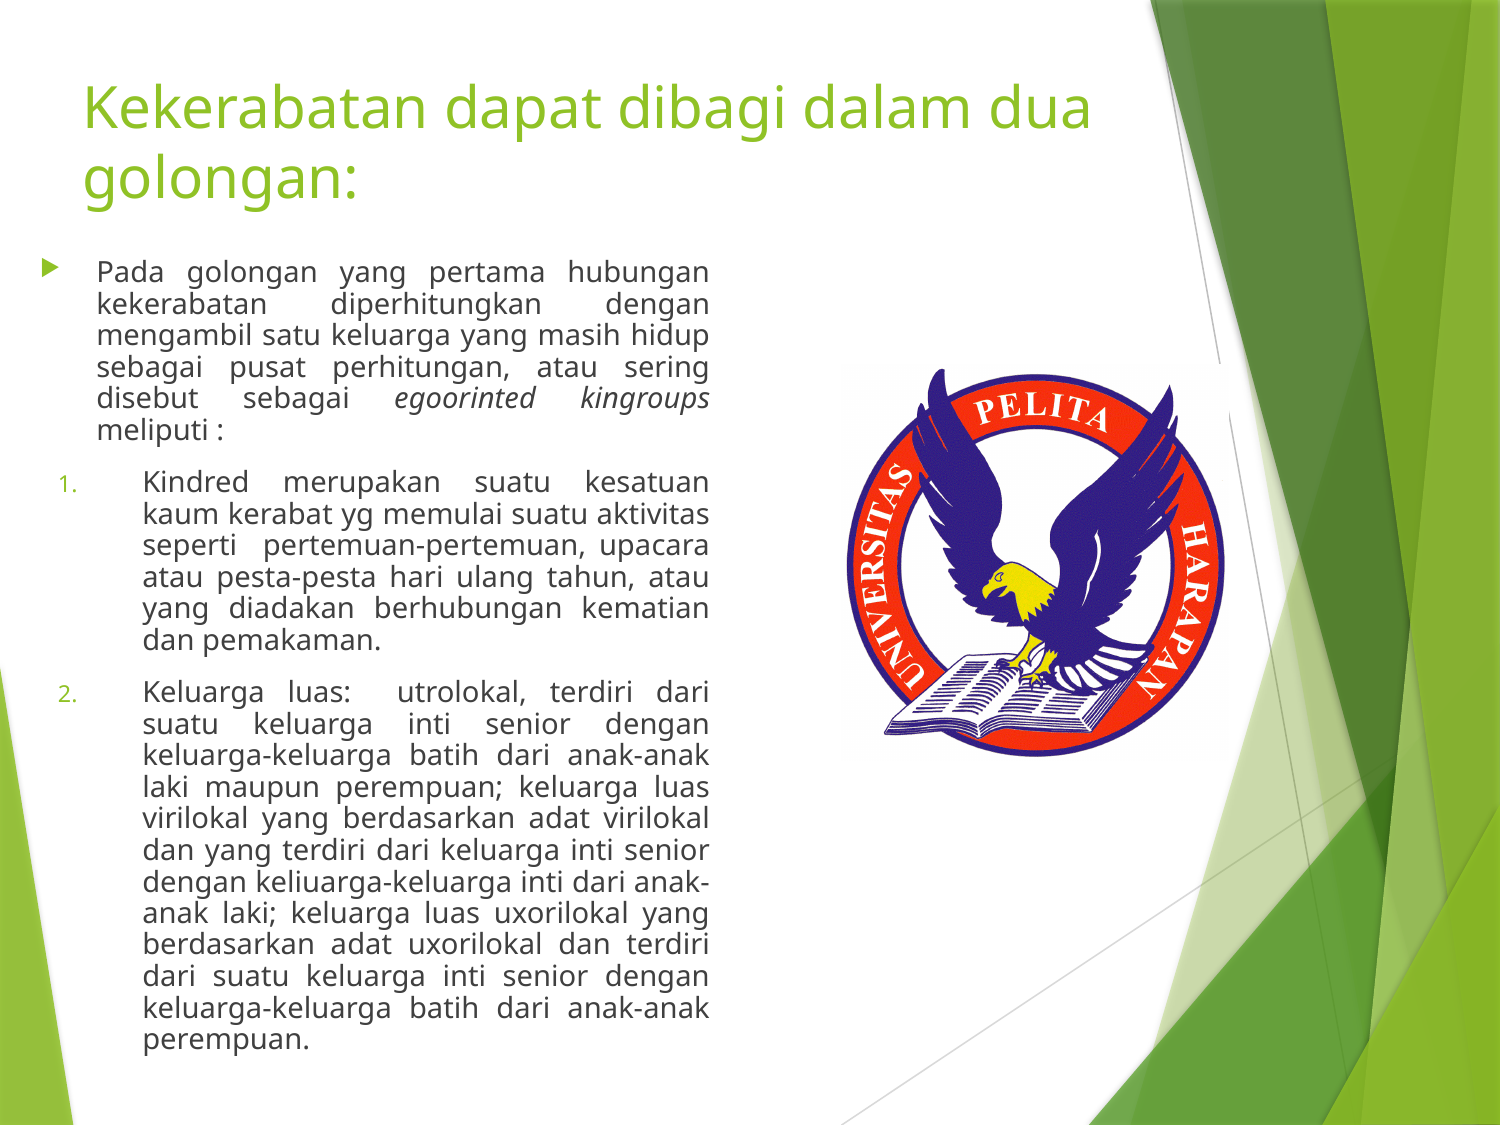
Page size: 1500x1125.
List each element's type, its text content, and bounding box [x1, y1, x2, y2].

title Kekerabatan dapat dibagi dalam dua golongan: [67, 62, 1234, 226]
picture [840, 364, 1229, 761]
list Pada golongan yang pertama hubungan kekerabatan diperhitungkan dengan mengambil satu keluarga yang masih hidup sebagai pusat perhitungan, atau sering disebut sebagai egoorinted kingroups meliputi : Kindred merupakan suatu kesatuan kaum kerabat yg memulai suatu aktivitas seperti pertemuan-pertemuan, upacara atau pesta-pesta hari ulang tahun, atau yang diadakan berhubungan kematian dan pemakaman. Keluarga luas: utrolokal, terdiri dari suatu keluarga inti senior dengan keluarga-keluarga batih dari anak-anak laki maupun perempuan; keluarga luas virilokal yang berdasarkan adat virilokal dan yang terdiri dari keluarga inti senior dengan keliuarga-keluarga inti dari anak-anak laki; keluarga luas uxorilokal yang berdasarkan adat uxorilokal dan terdiri dari suatu keluarga inti senior dengan keluarga-keluarga batih dari anak-anak perempuan. [24, 249, 726, 1125]
